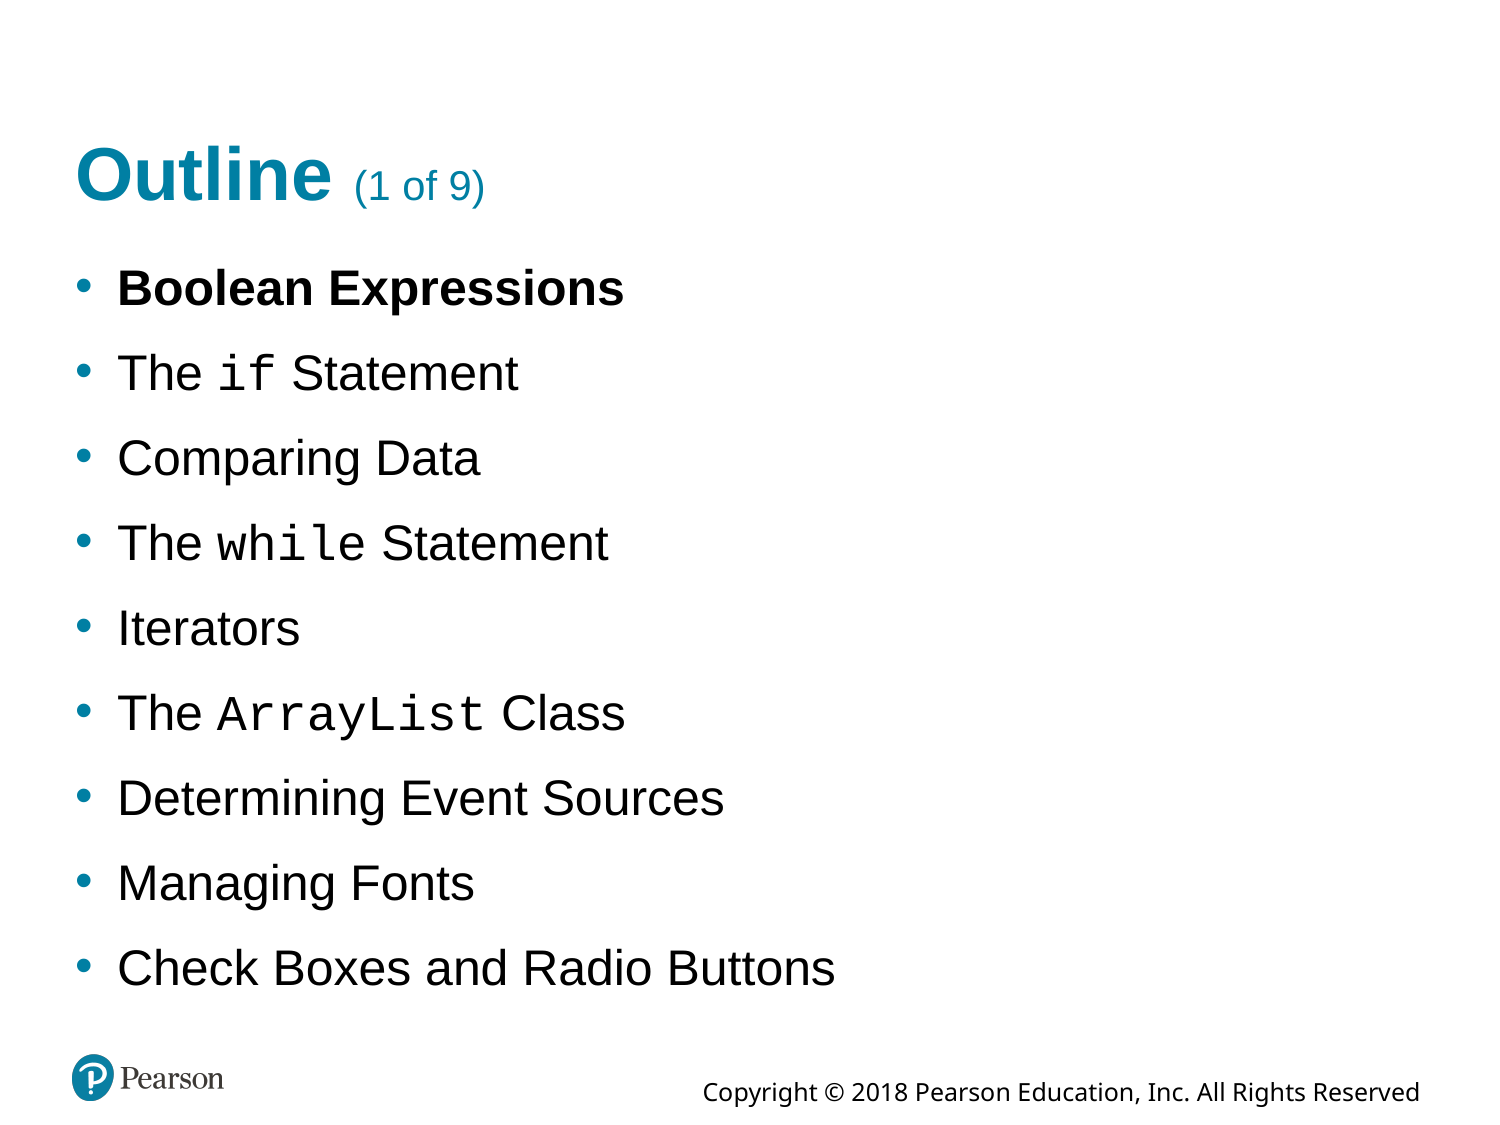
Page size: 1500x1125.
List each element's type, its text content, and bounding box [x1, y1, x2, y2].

picture [72, 1054, 88, 1070]
list Boolean Expressions The if Statement Comparing Data The while Statement Iterators The ArrayList Class Determining Event Sources Managing Fonts Check Boxes and Radio Buttons [75, 255, 1425, 1021]
picture [80, 1063, 106, 1088]
title Outline (1 of 9) [75, 35, 1425, 216]
picture [72, 1087, 83, 1101]
picture [98, 1054, 224, 1101]
